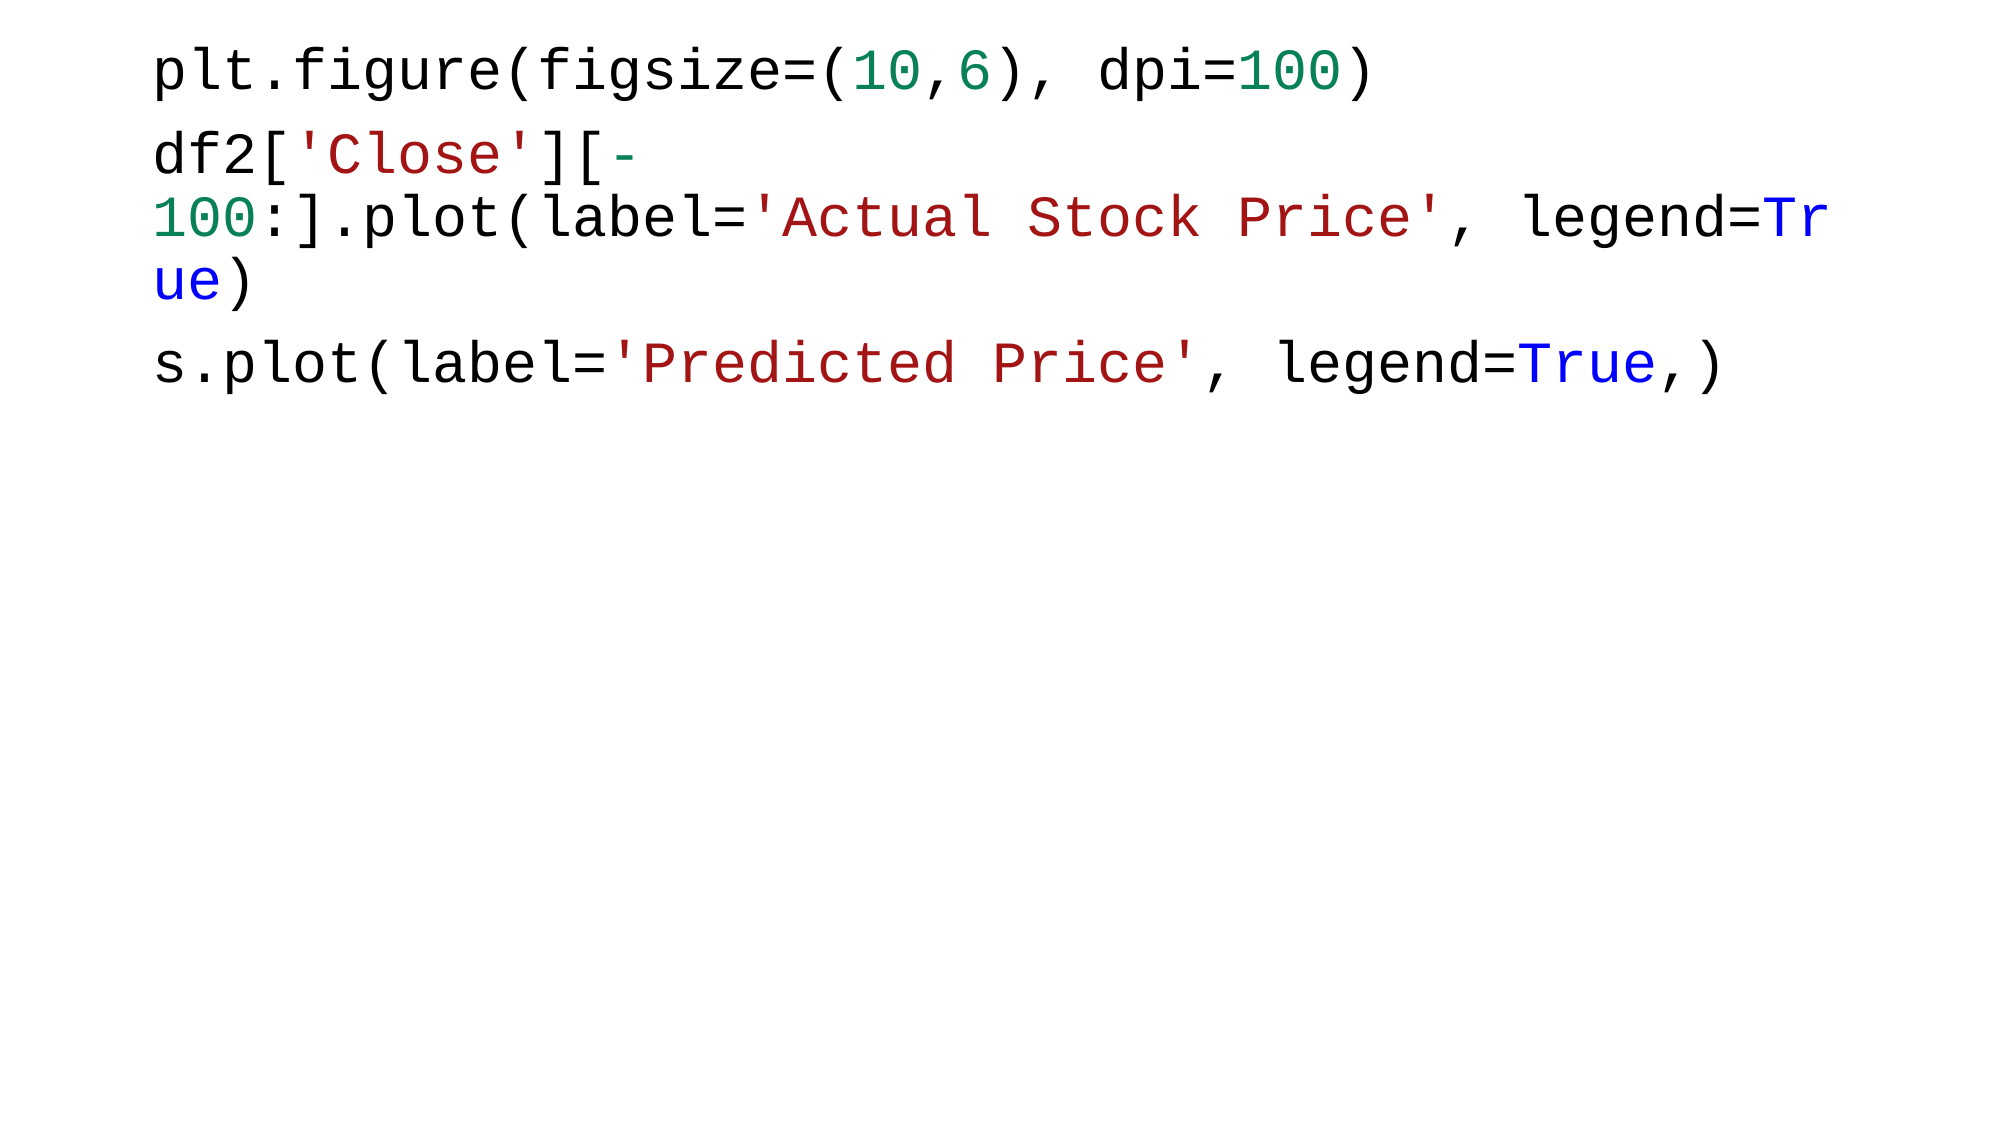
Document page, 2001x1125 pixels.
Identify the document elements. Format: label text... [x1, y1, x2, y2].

list plt.figure(figsize=(10,6), dpi=100) df2['Close'][-100:].plot(label='Actual Stock Price', legend=True) s.plot(label='Predicted Price', legend=True,) [137, 31, 1863, 1014]
